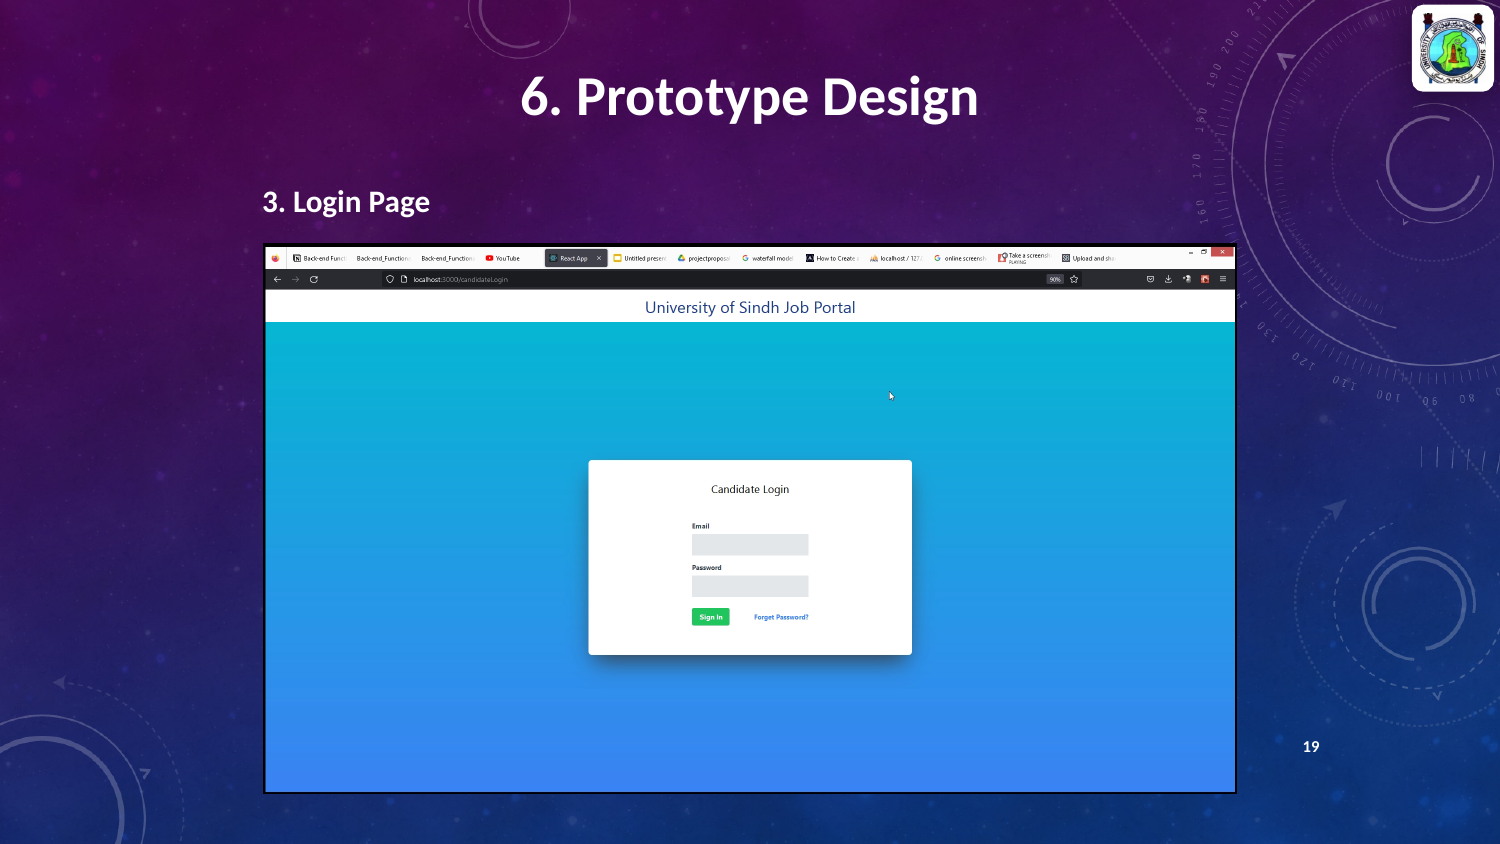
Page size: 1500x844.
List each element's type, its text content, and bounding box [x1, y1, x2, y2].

slide_number ‹#› [1263, 722, 1331, 769]
picture [0, 0, 1500, 844]
text_box 3. Login Page [229, 169, 1472, 244]
text_box 6. Prototype Design [129, 48, 1371, 122]
